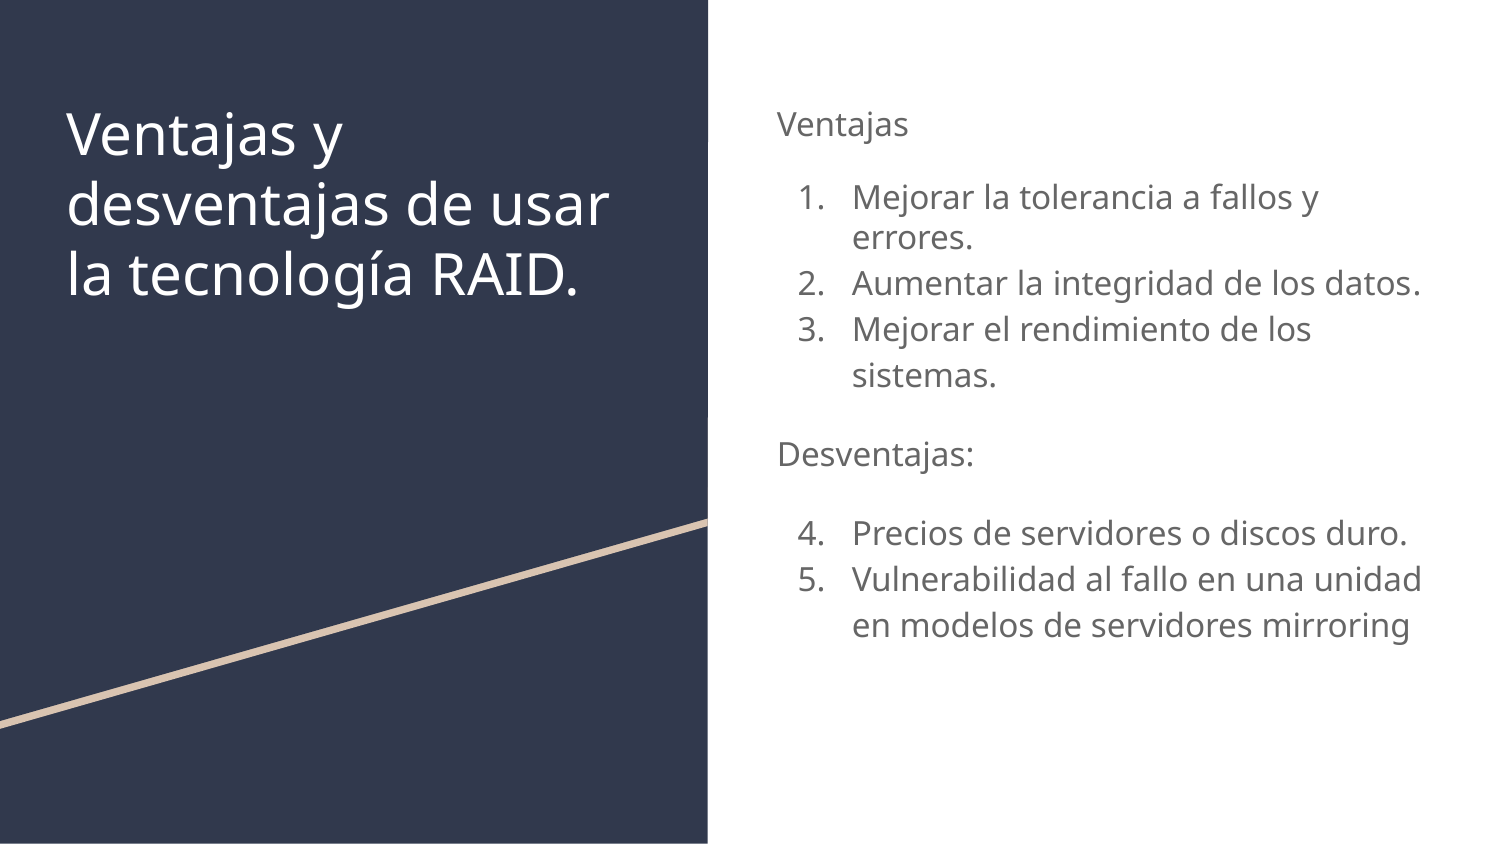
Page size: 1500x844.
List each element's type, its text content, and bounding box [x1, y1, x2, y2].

title Ventajas y desventajas de usar la tecnología RAID. [51, 82, 660, 494]
list Ventajas Mejorar la tolerancia a fallos y errores. Aumentar la integridad de los datos. Mejorar el rendimiento de los sistemas. Desventajas: Precios de servidores o discos duro. Vulnerabilidad al fallo en una unidad en modelos de servidores mirroring [761, 82, 1446, 755]
